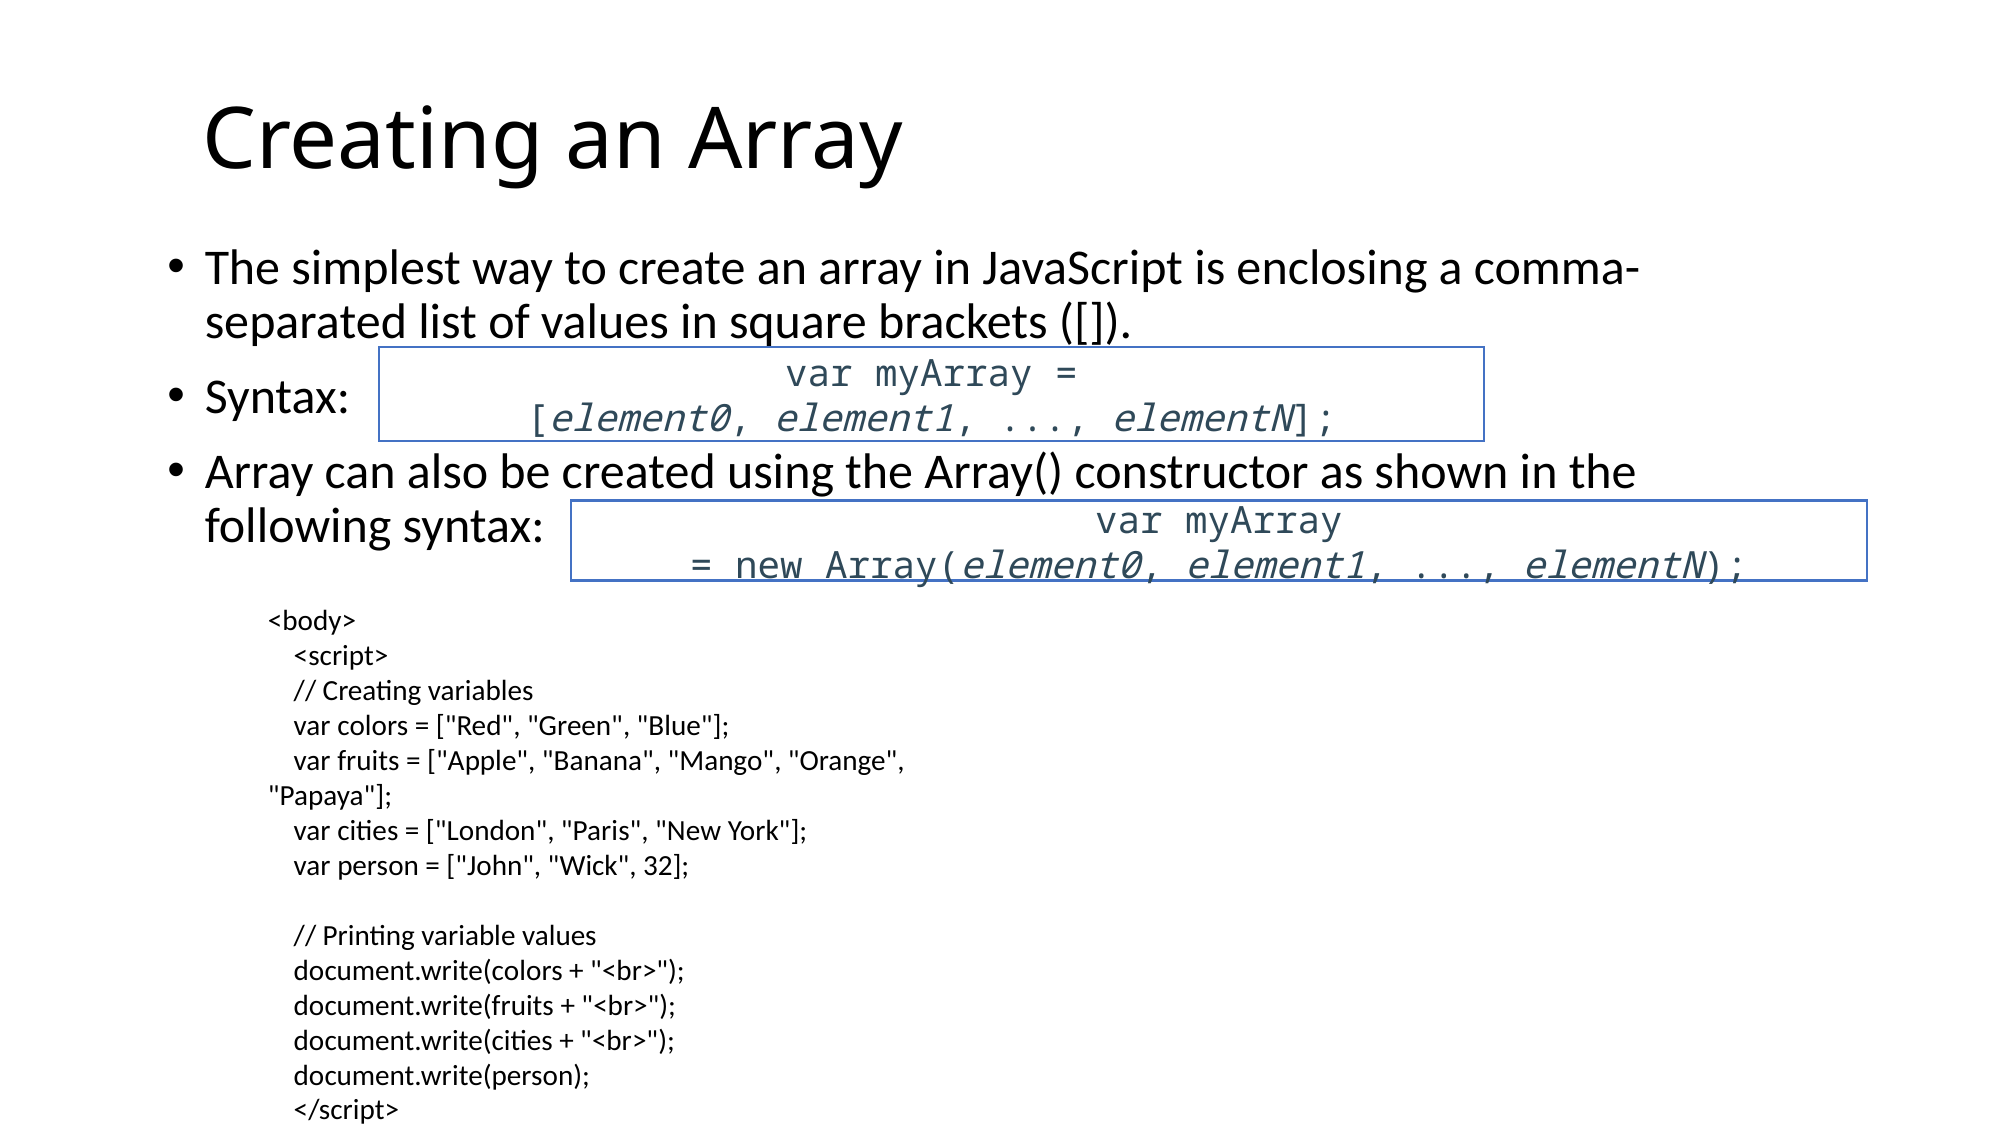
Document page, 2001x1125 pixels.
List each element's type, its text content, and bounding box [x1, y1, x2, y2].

title Creating an Array [187, 87, 1813, 196]
list The simplest way to create an array in JavaScript is enclosing a comma-separated list of values in square brackets ([]). Syntax: Array can also be created using the Array() constructor as shown in the following syntax: [152, 233, 1778, 633]
text_box var myArray = [element0, element1, ..., elementN]; [378, 346, 1485, 442]
text_box <body> <script> // Creating variables var colors = ["Red", "Green", "Blue"]; var fruits = ["Apple", "Banana", "Mango", "Orange", "Papaya"]; var cities = ["London", "Paris", "New York"]; var person = ["John", "Wick", 32]; // Printing variable values document.write(colors + "<br>"); document.write(fruits + "<br>"); document.write(cities + "<br>"); document.write(person); </script> </body> [253, 594, 1000, 1125]
text_box var myArray = new Array(element0, element1, ..., elementN); [570, 499, 1868, 582]
